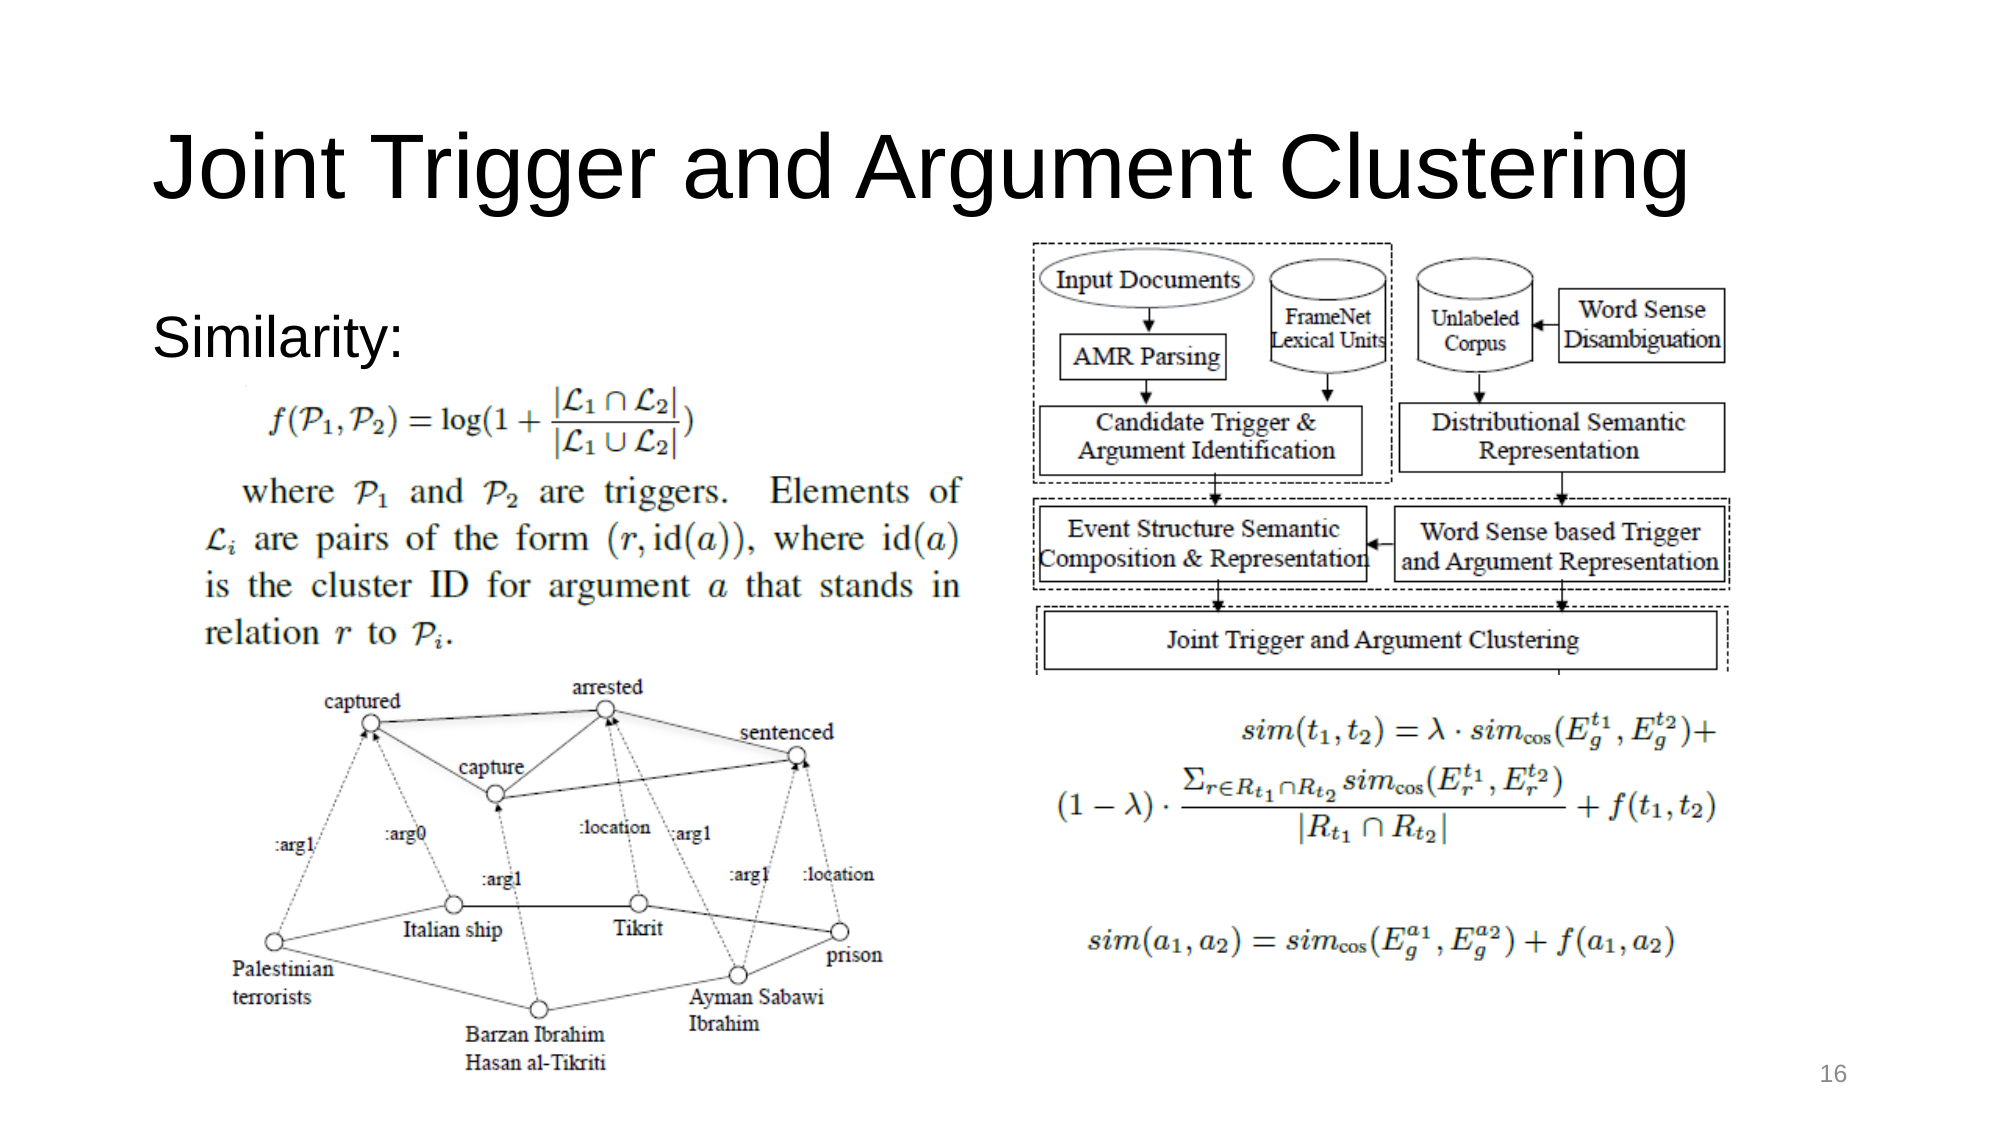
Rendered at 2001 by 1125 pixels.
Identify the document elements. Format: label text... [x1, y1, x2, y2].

title Joint Trigger and Argument Clustering [137, 59, 1863, 278]
picture [1016, 221, 1757, 675]
picture [176, 379, 978, 1089]
list Similarity: [137, 299, 1863, 1014]
picture [1059, 909, 1714, 975]
slide_number 16 [1412, 1042, 1863, 1103]
picture [1016, 688, 1736, 868]
